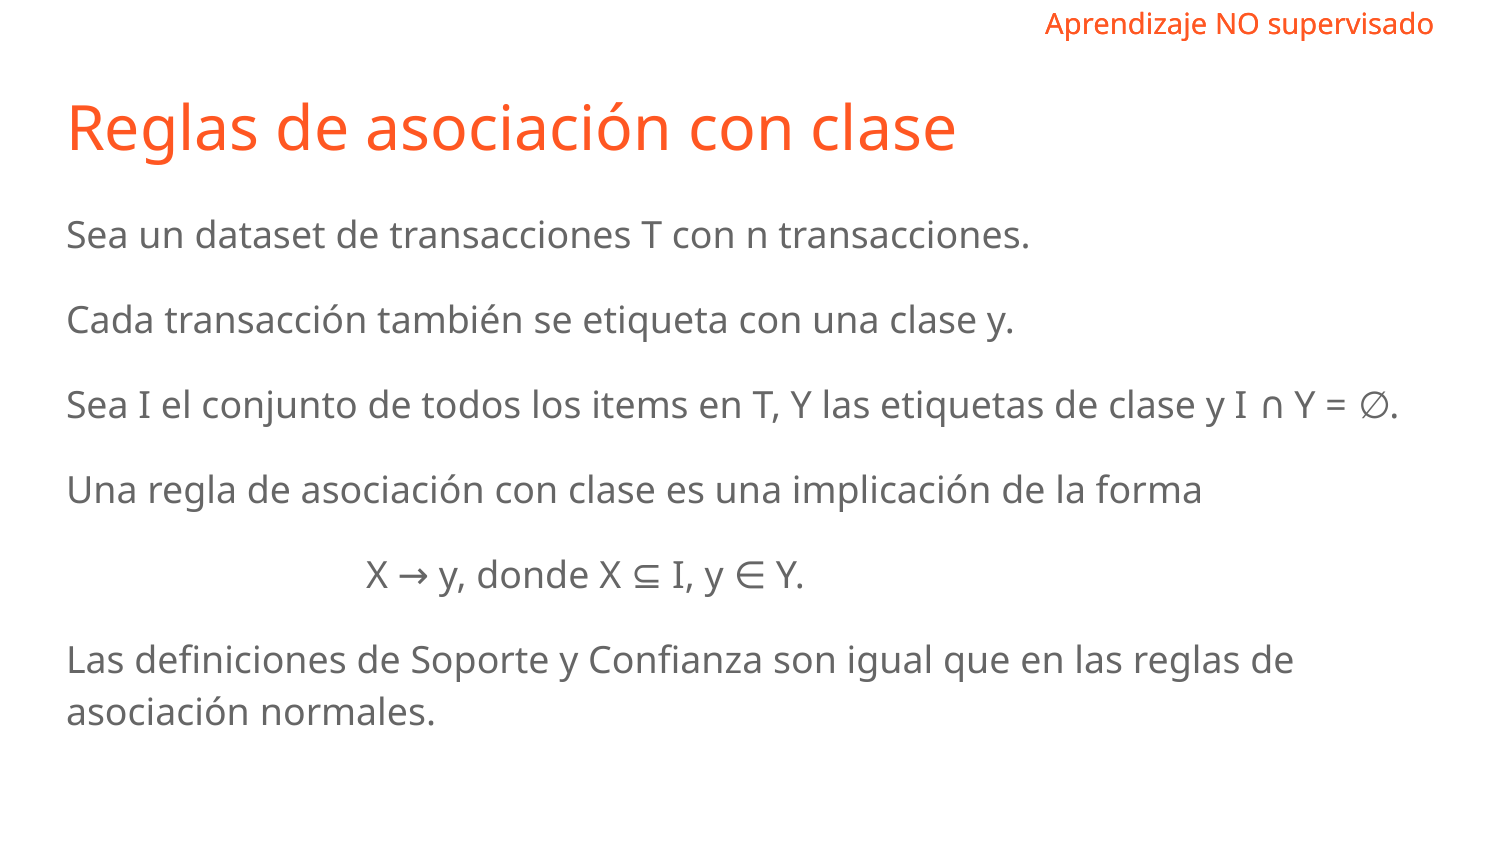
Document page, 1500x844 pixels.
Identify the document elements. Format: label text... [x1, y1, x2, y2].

list Sea un dataset de transacciones T con n transacciones. Cada transacción también se etiqueta con una clase y. Sea I el conjunto de todos los items en T, Y las etiquetas de clase y I ∩ Y = ∅. Una regla de asociación con clase es una implicación de la forma X → y, donde X ⊆ I, y ∈ Y. Las definiciones de Soporte y Confianza son igual que en las reglas de asociación normales. [51, 189, 1449, 750]
title Reglas de asociación con clase [51, 72, 1449, 167]
